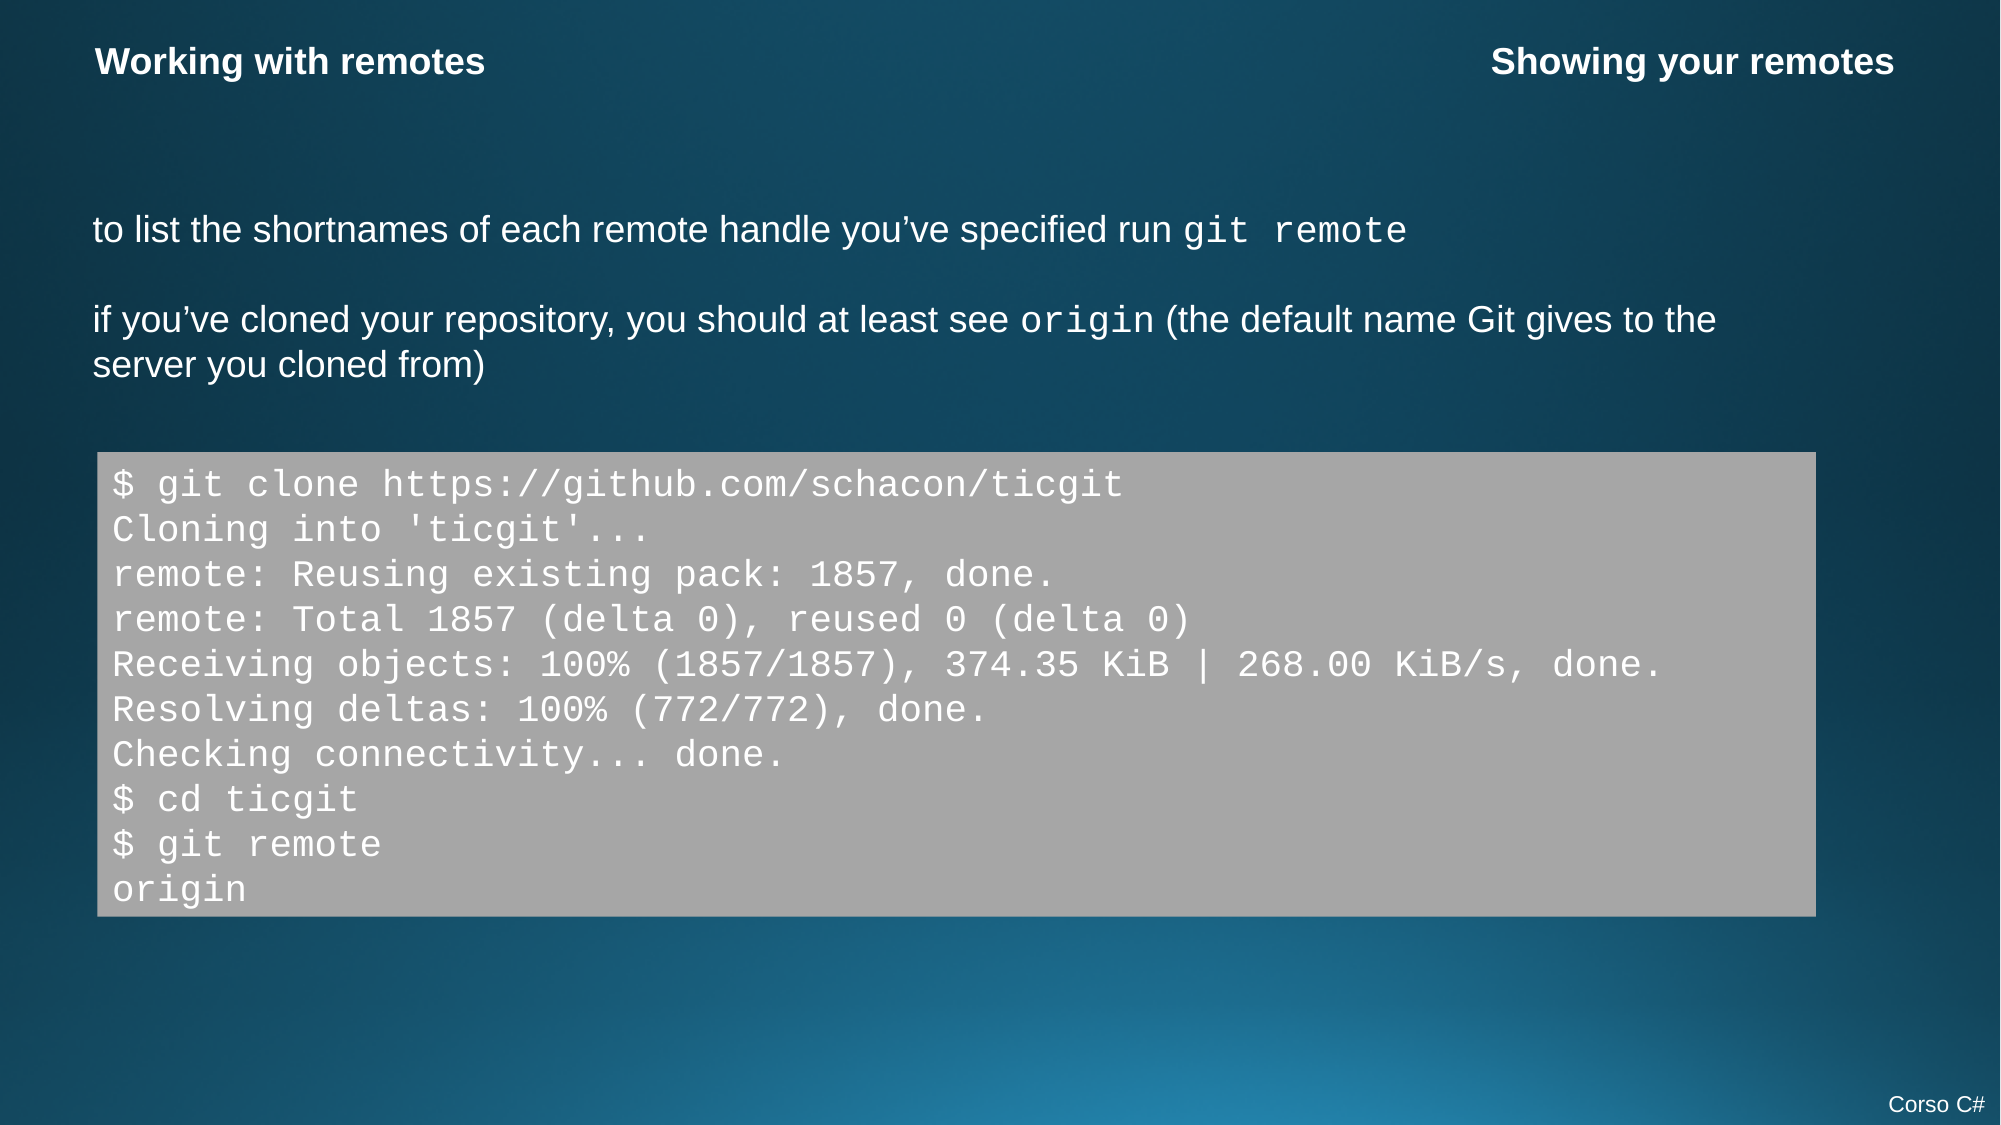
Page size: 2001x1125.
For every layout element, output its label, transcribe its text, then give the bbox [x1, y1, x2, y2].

text_box to list the shortnames of each remote handle you’ve specified run git remote if you’ve cloned your repository, you should at least see origin (the default name Git gives to the server you cloned from) [77, 198, 1833, 393]
text_box Showing your remotes [979, 29, 1911, 89]
picture [0, 0, 2001, 1125]
text_box $ git clone https://github.com/schacon/ticgit Cloning into 'ticgit'... remote: Reusing existing pack: 1857, done. remote: Total 1857 (delta 0), reused 0 (delta 0) Receiving objects: 100% (1857/1857), 374.35 KiB | 268.00 KiB/s, done. Resolving deltas: 100% (772/772), done. Checking connectivity... done. $ cd ticgit $ git remote origin [97, 452, 1816, 917]
text_box Corso C# [0, 1082, 2000, 1125]
text_box Working with remotes [79, 29, 501, 89]
